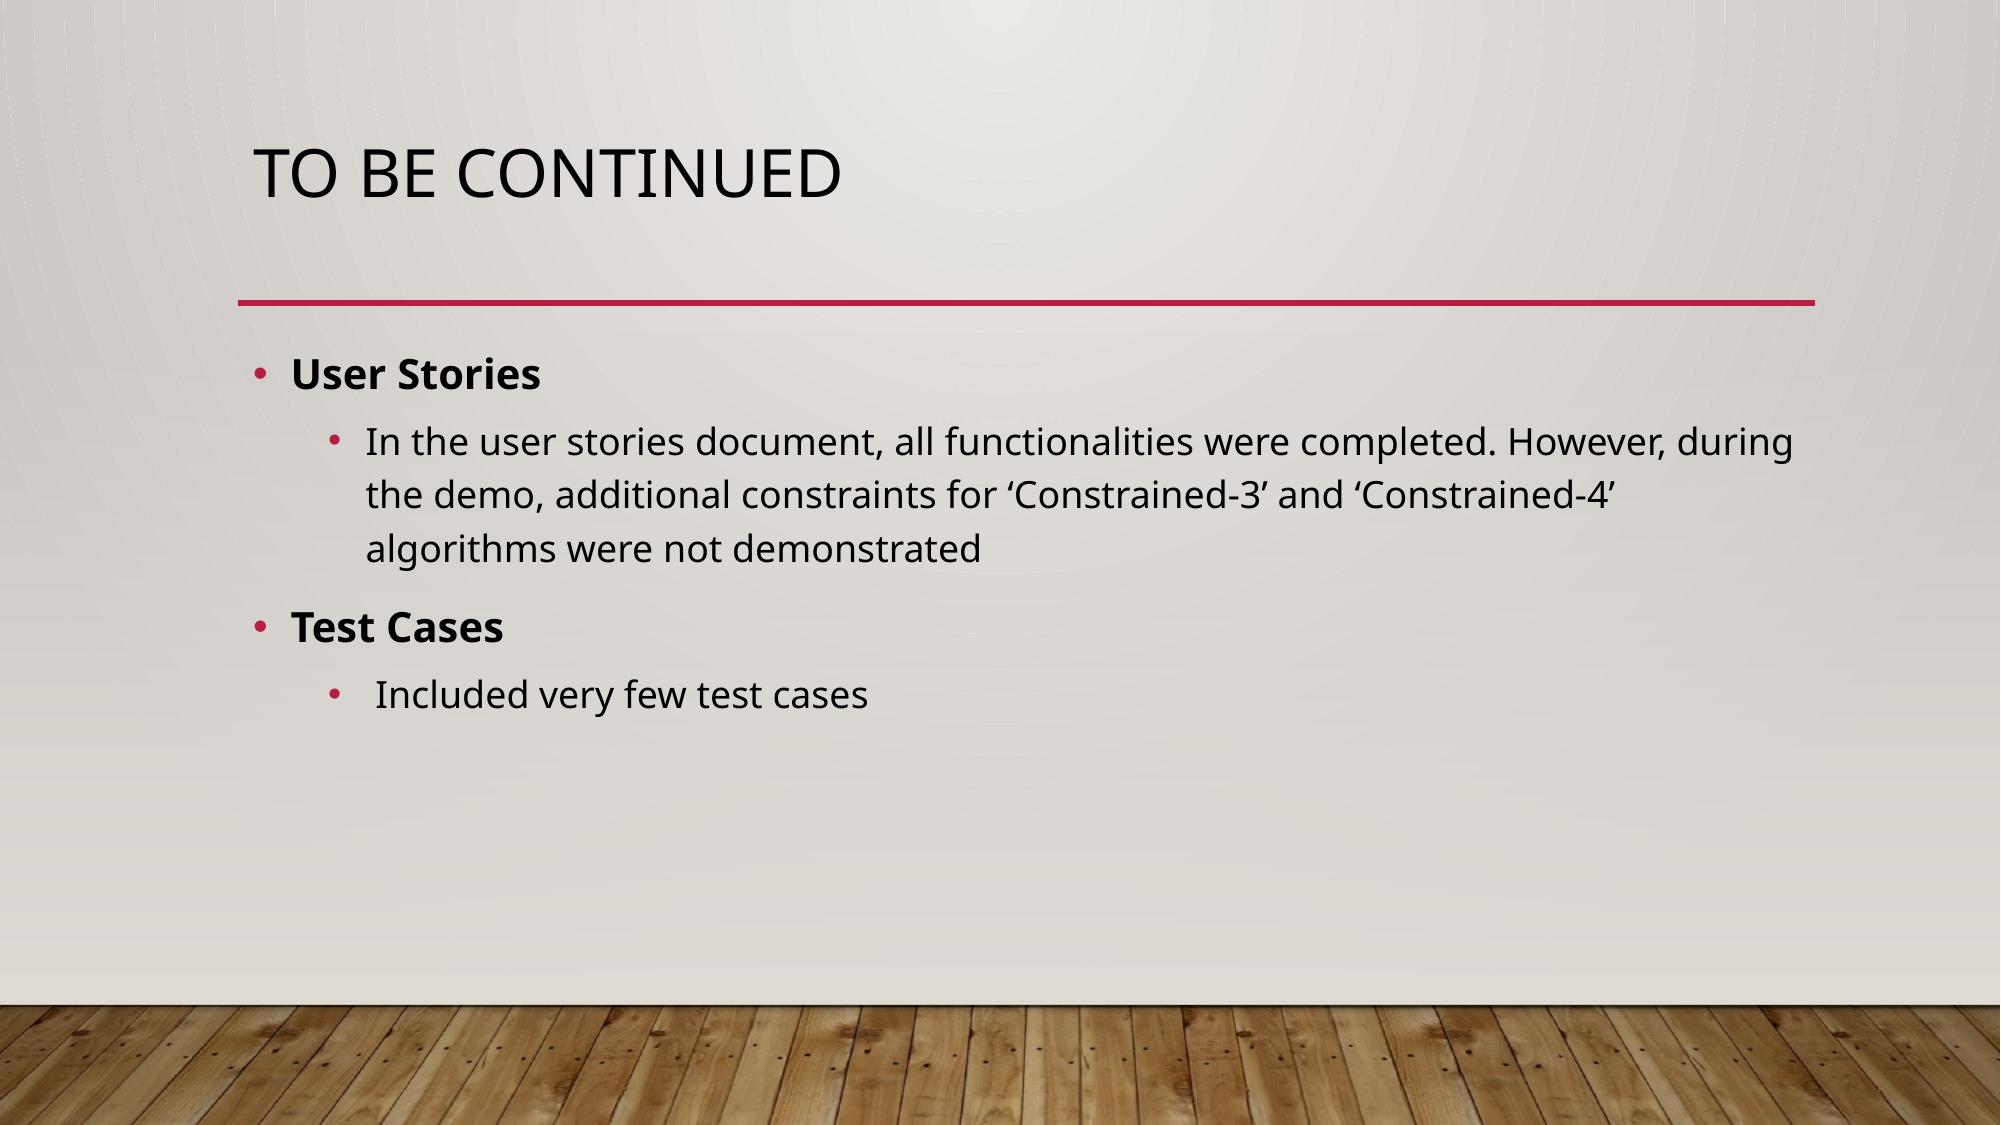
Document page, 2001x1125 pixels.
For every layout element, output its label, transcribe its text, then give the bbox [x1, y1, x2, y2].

picture [0, 1005, 2000, 1125]
list User Stories In the user stories document, all functionalities were completed. However, during the demo, additional constraints for ‘Constrained-3’ and ‘Constrained-4’ algorithms were not demonstrated Test Cases Included very few test cases [238, 330, 1814, 897]
title To be continued [238, 131, 1814, 305]
